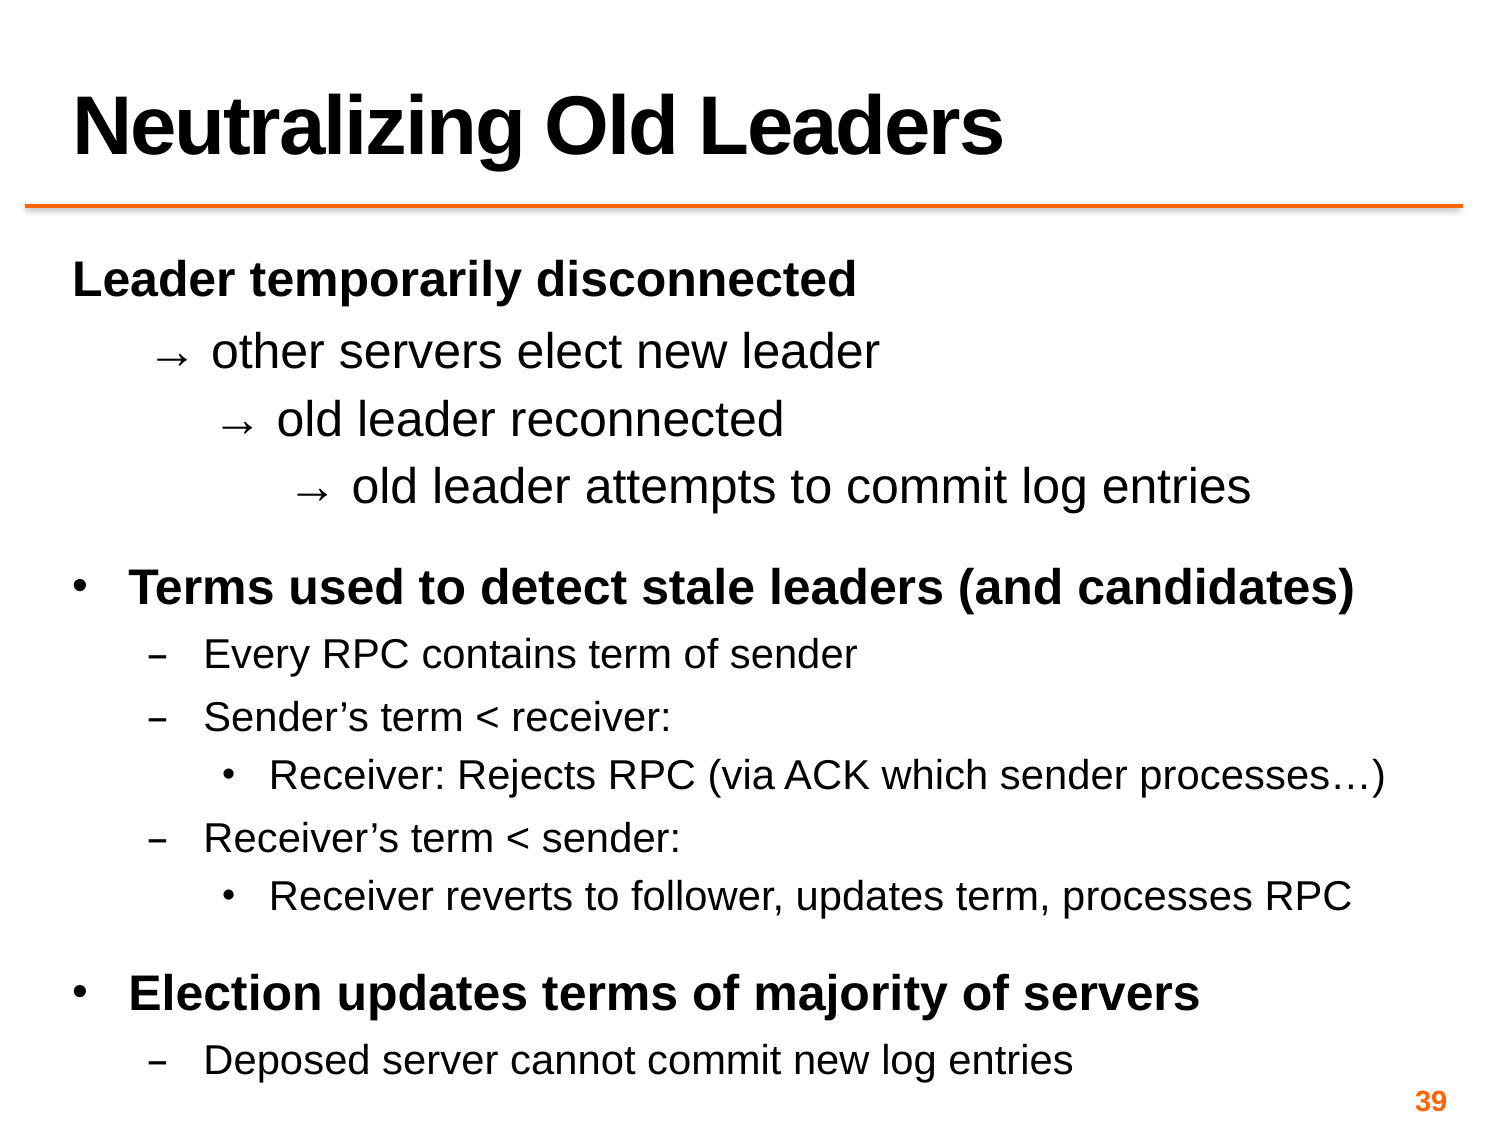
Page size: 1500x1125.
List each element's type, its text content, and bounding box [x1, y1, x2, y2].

title Neutralizing Old Leaders [57, 2, 1463, 178]
list Leader temporarily disconnected → other servers elect new leader → old leader reconnected → old leader attempts to commit log entries Terms used to detect stale leaders (and candidates) Every RPC contains term of sender Sender’s term < receiver: Receiver: Rejects RPC (via ACK which sender processes…) Receiver’s term < sender: Receiver reverts to follower, updates term, processes RPC Election updates terms of majority of servers Deposed server cannot commit new log entries [56, 238, 1463, 1110]
slide_number 39 [1112, 1074, 1463, 1110]
